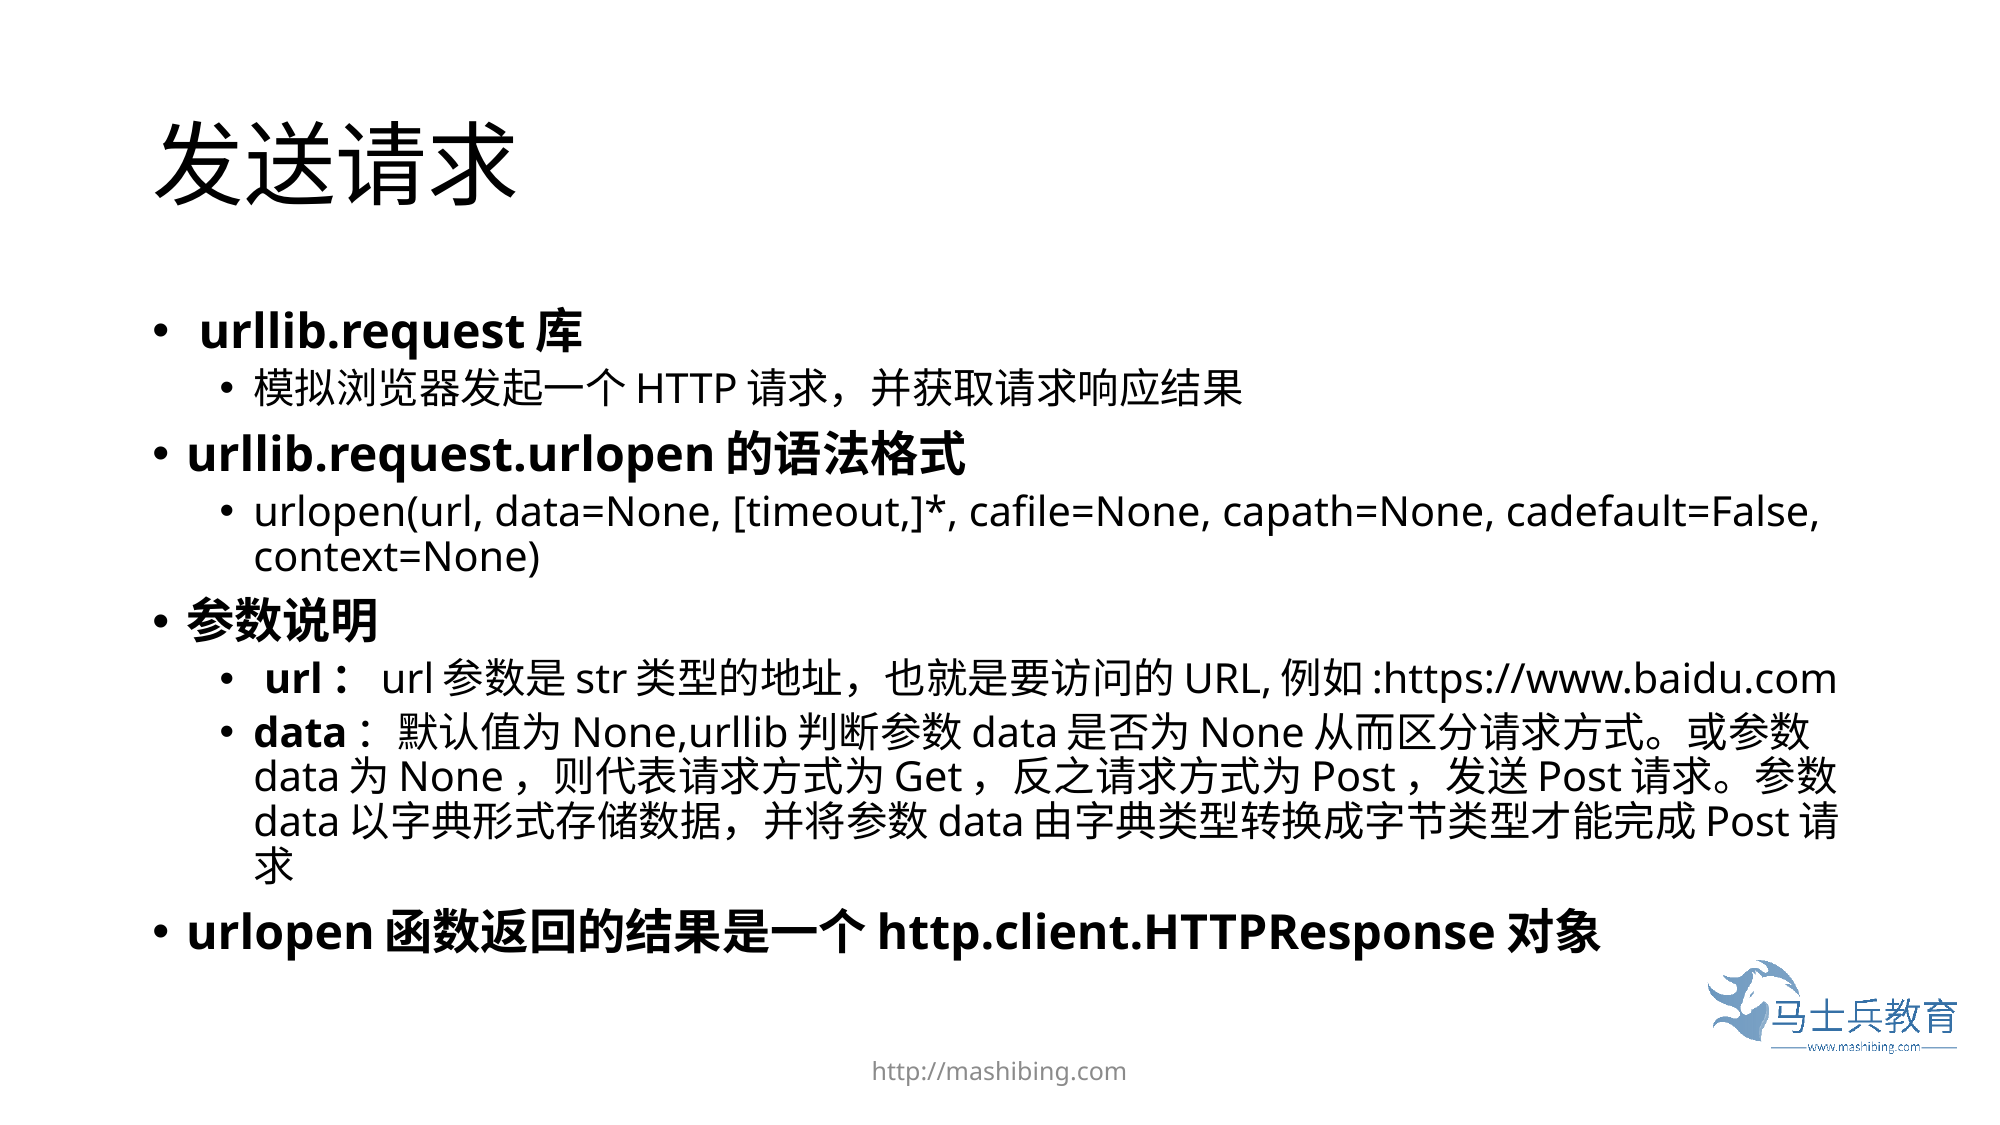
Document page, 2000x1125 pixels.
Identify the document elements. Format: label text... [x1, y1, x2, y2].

list urllib.request库 模拟浏览器发起一个HTTP请求，并获取请求响应结果 urllib.request.urlopen的语法格式 urlopen(url, data=None, [timeout,]*, cafile=None, capath=None, cadefault=False, context=None) 参数说明 url：url参数是str类型的地址，也就是要访问的URL,例如:https://www.baidu.com data：默认值为None,urllib判断参数data是否为None从而区分请求方式。或参数data为None，则代表请求方式为Get，反之请求方式为Post，发送Post请求。参数data以字典形式存储数据，并将参数data由字典类型转换成字节类型才能完成Post请求 urlopen函数返回的结果是一个http.client.HTTPResponse对象 [137, 299, 1862, 1014]
picture [1696, 924, 1981, 1106]
title 发送请求 [137, 59, 1862, 278]
footer http://mashibing.com [662, 1042, 1338, 1103]
